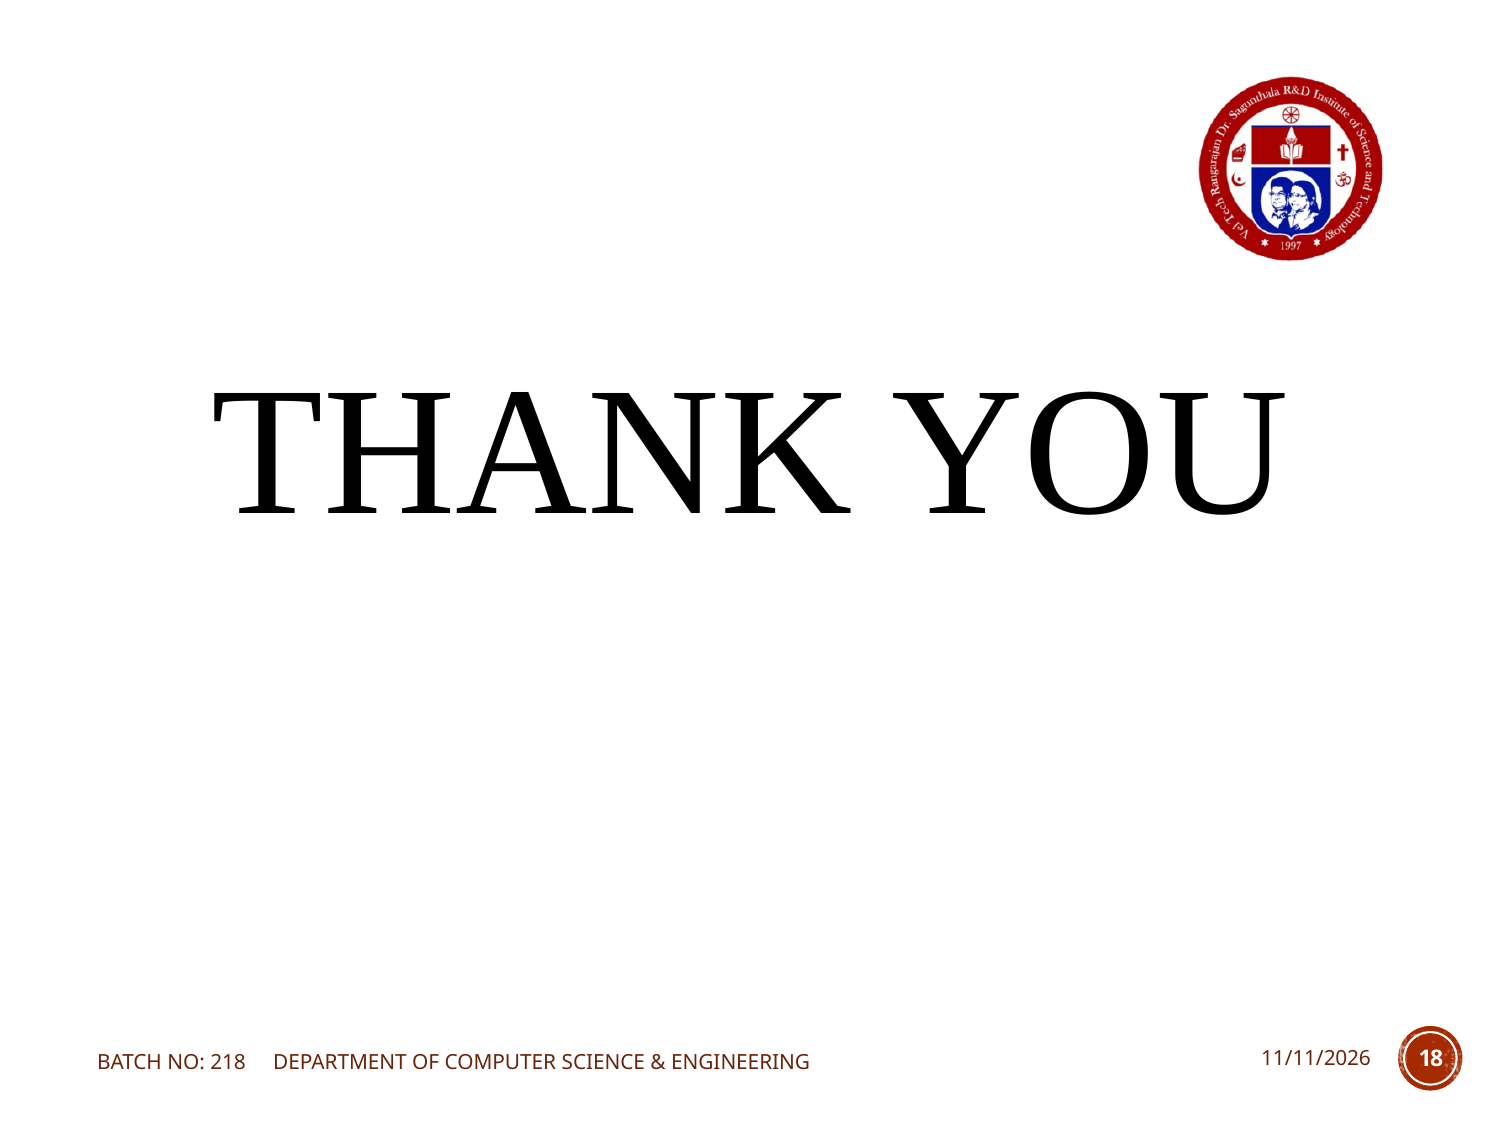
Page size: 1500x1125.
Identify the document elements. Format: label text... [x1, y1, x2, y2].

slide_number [982, 1028, 1386, 1089]
list THANK YOU [112, 348, 1388, 1013]
footer BATCH NO: 218 DEPARTMENT OF COMPUTER SCIENCE & ENGINEERING [82, 1031, 861, 1092]
slide_number 18 [1391, 1028, 1471, 1089]
picture [1198, 76, 1383, 261]
